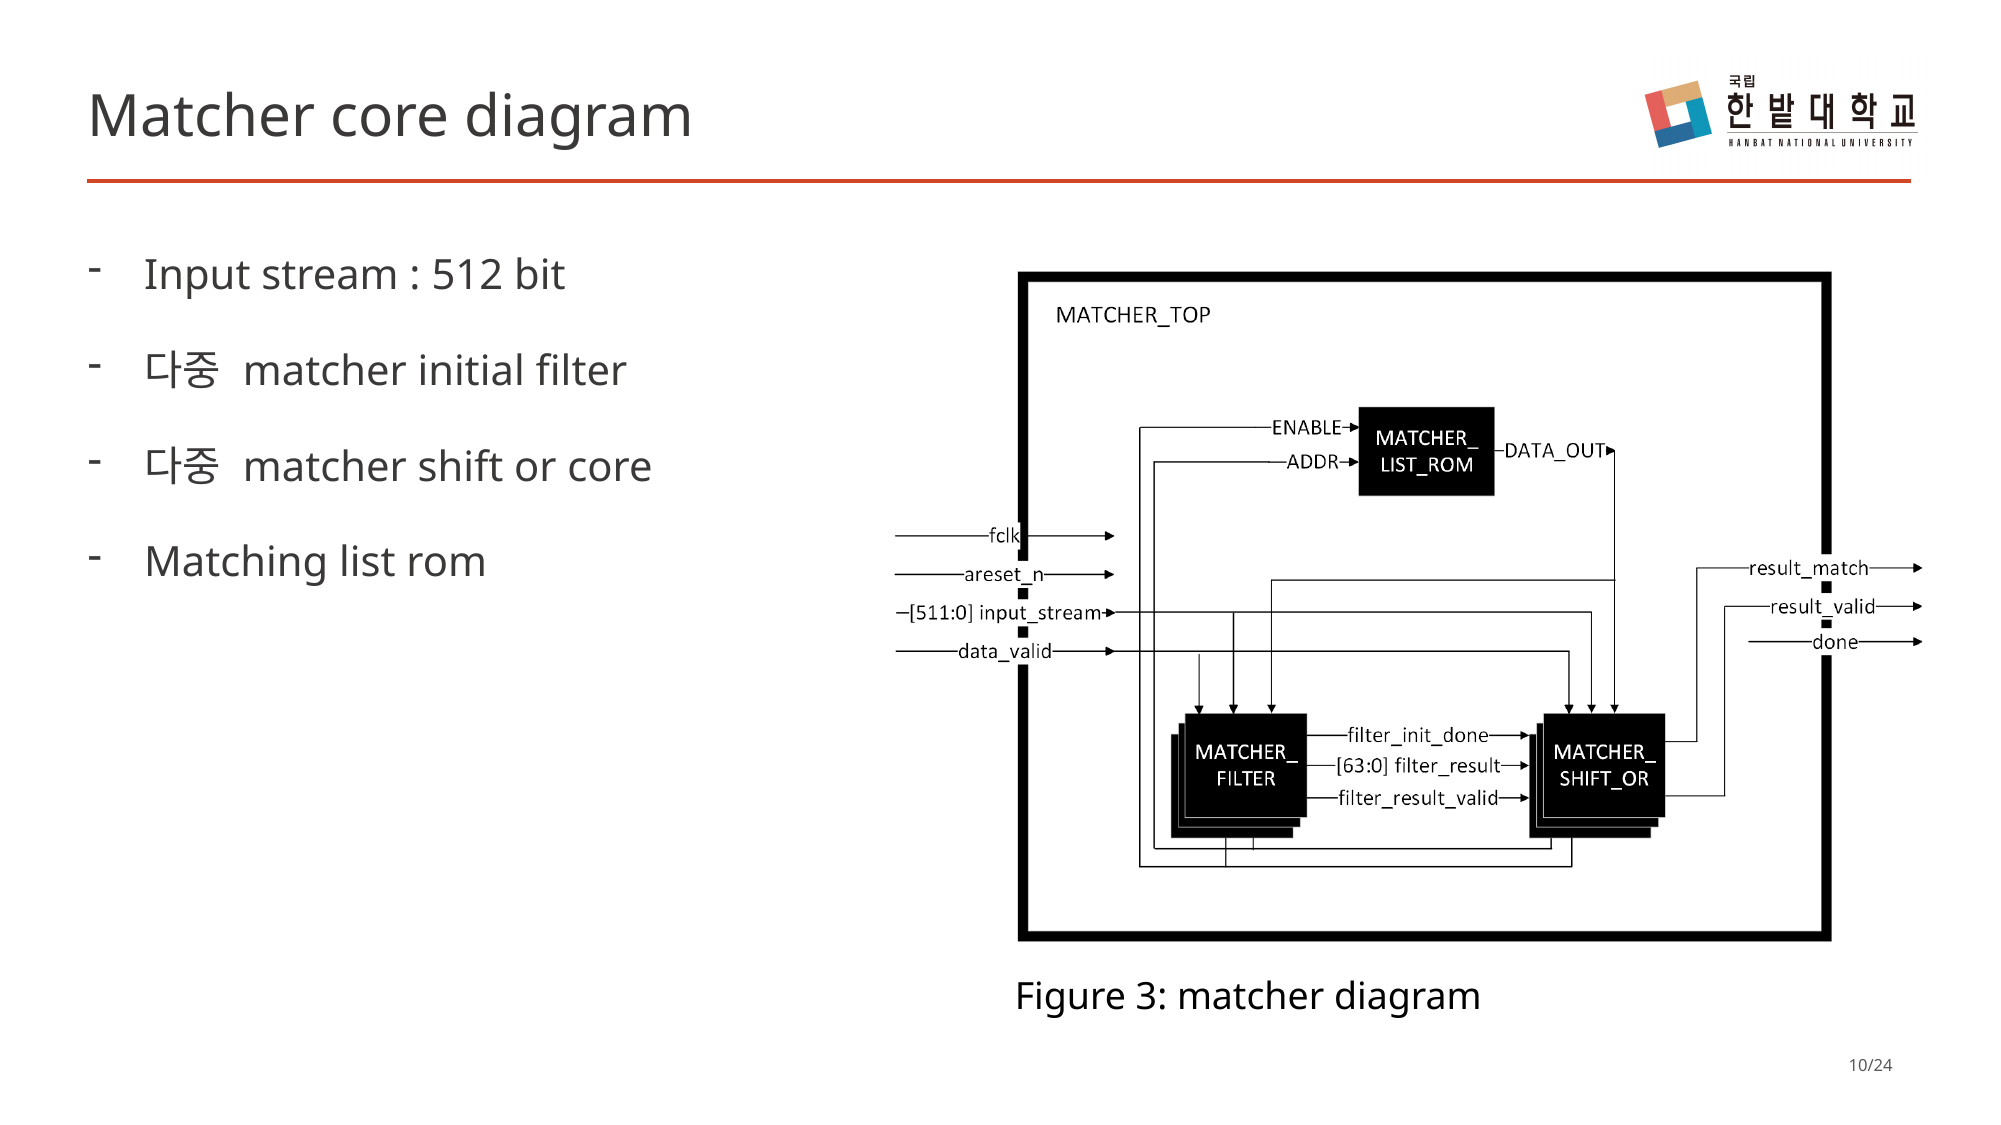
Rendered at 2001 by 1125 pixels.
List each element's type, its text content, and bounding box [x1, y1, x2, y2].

title Matcher core diagram [72, 70, 1637, 163]
picture [1637, 58, 1928, 175]
text_box Figure 3: matcher diagram [999, 964, 1788, 1025]
list Input stream : 512 bit 다중 matcher initial filter 다중 matcher shift or core Matching list rom [72, 239, 870, 995]
slide_number 10/24 [1370, 1054, 1908, 1078]
picture [888, 265, 1928, 948]
